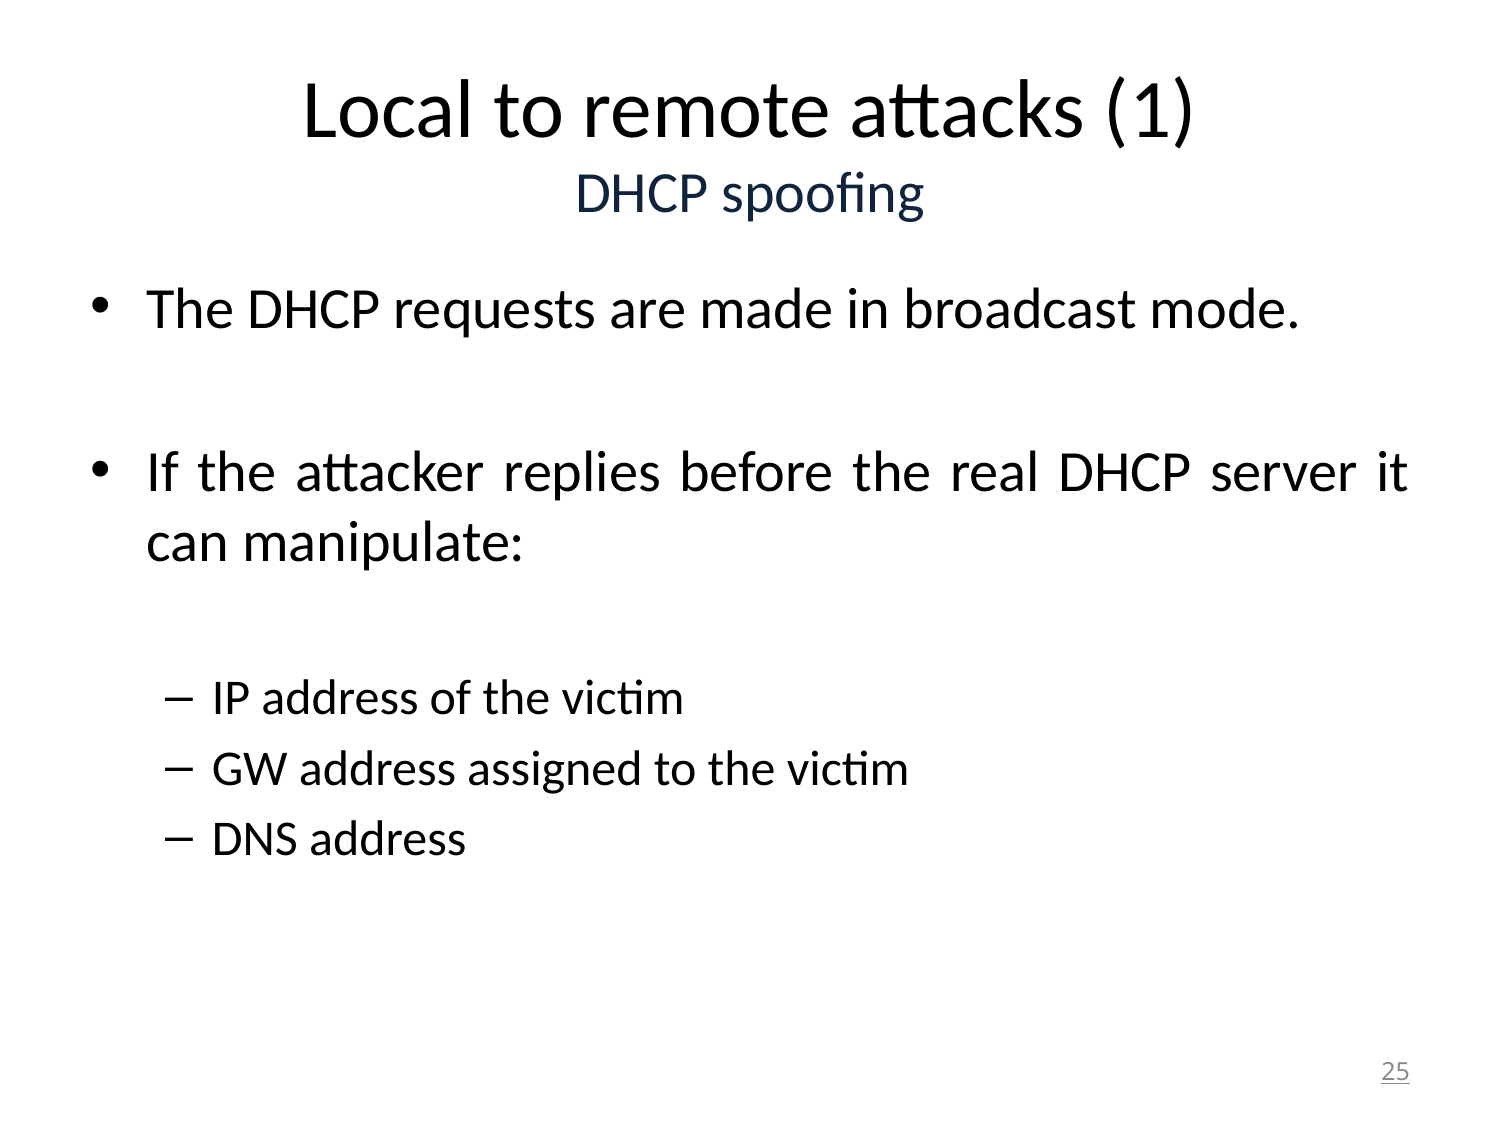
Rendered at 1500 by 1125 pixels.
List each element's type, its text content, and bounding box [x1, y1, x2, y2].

list The DHCP requests are made in broadcast mode. If the attacker replies before the real DHCP server it can manipulate: IP address of the victim GW address assigned to the victim DNS address [75, 262, 1425, 1005]
slide_number 25 [1074, 1042, 1425, 1103]
title Local to remote attacks (1) DHCP spoofing [75, 45, 1425, 233]
